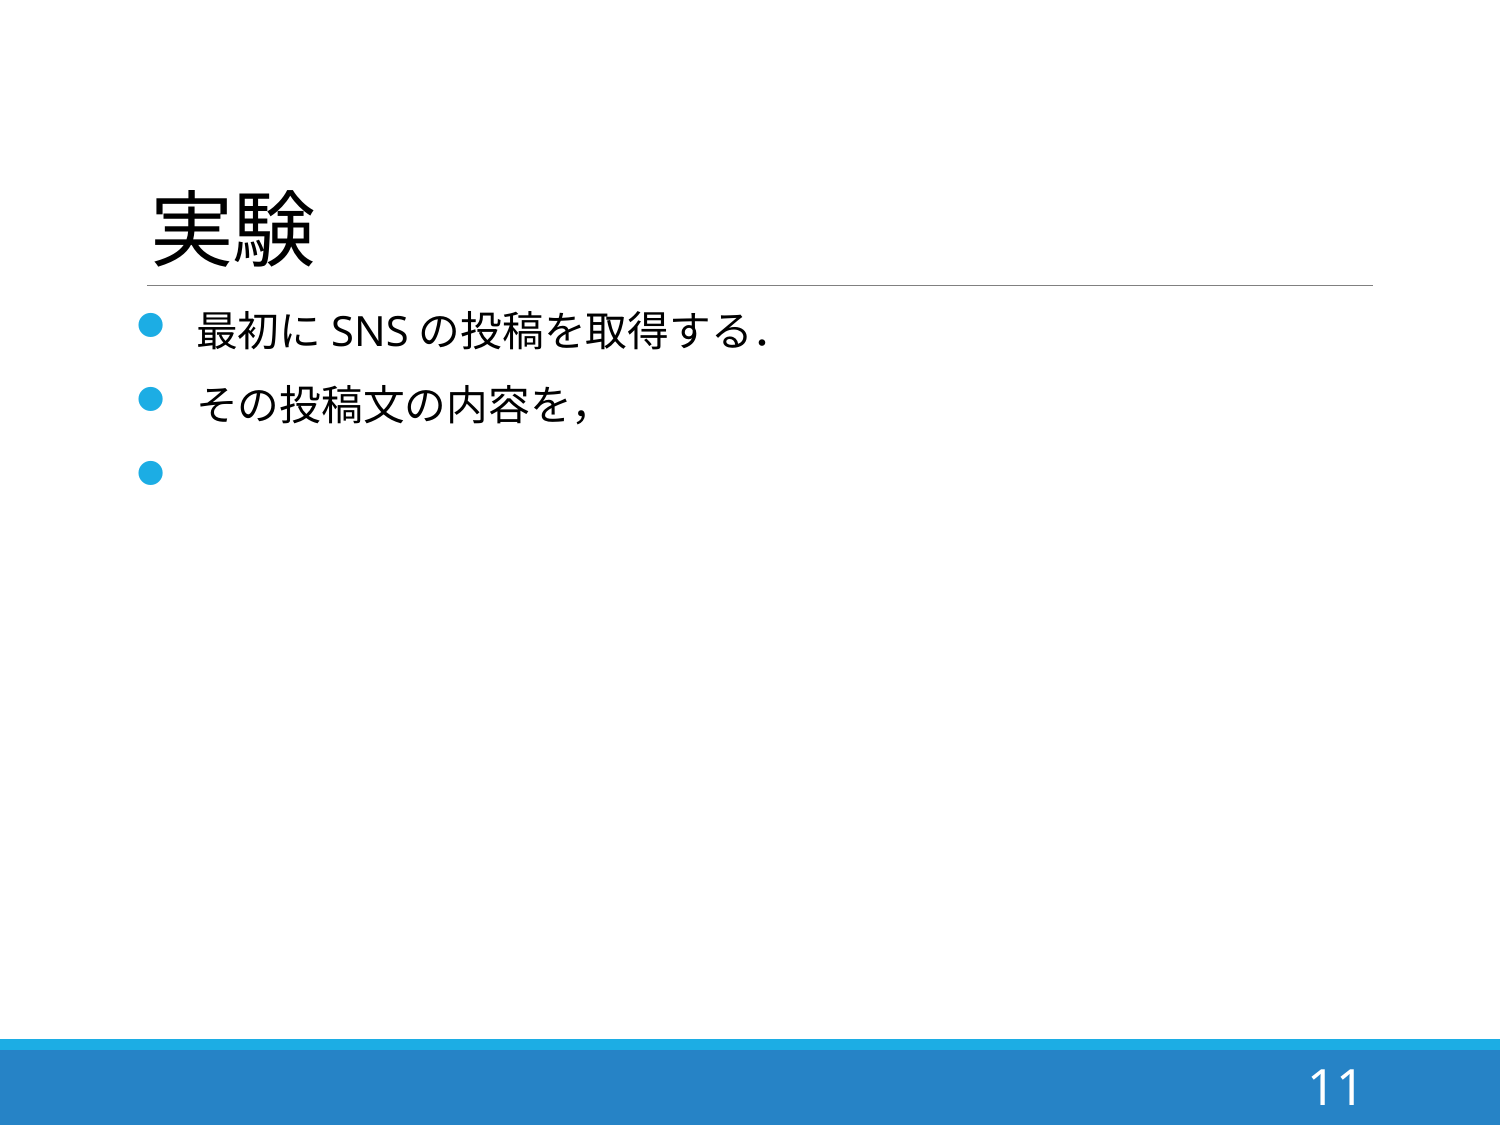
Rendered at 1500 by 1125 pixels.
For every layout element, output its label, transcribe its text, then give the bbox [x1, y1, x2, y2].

list 最初にSNSの投稿を取得する． その投稿文の内容を， [135, 302, 1373, 963]
slide_number 11 [1218, 1059, 1380, 1120]
title 実験 [135, 144, 1373, 285]
